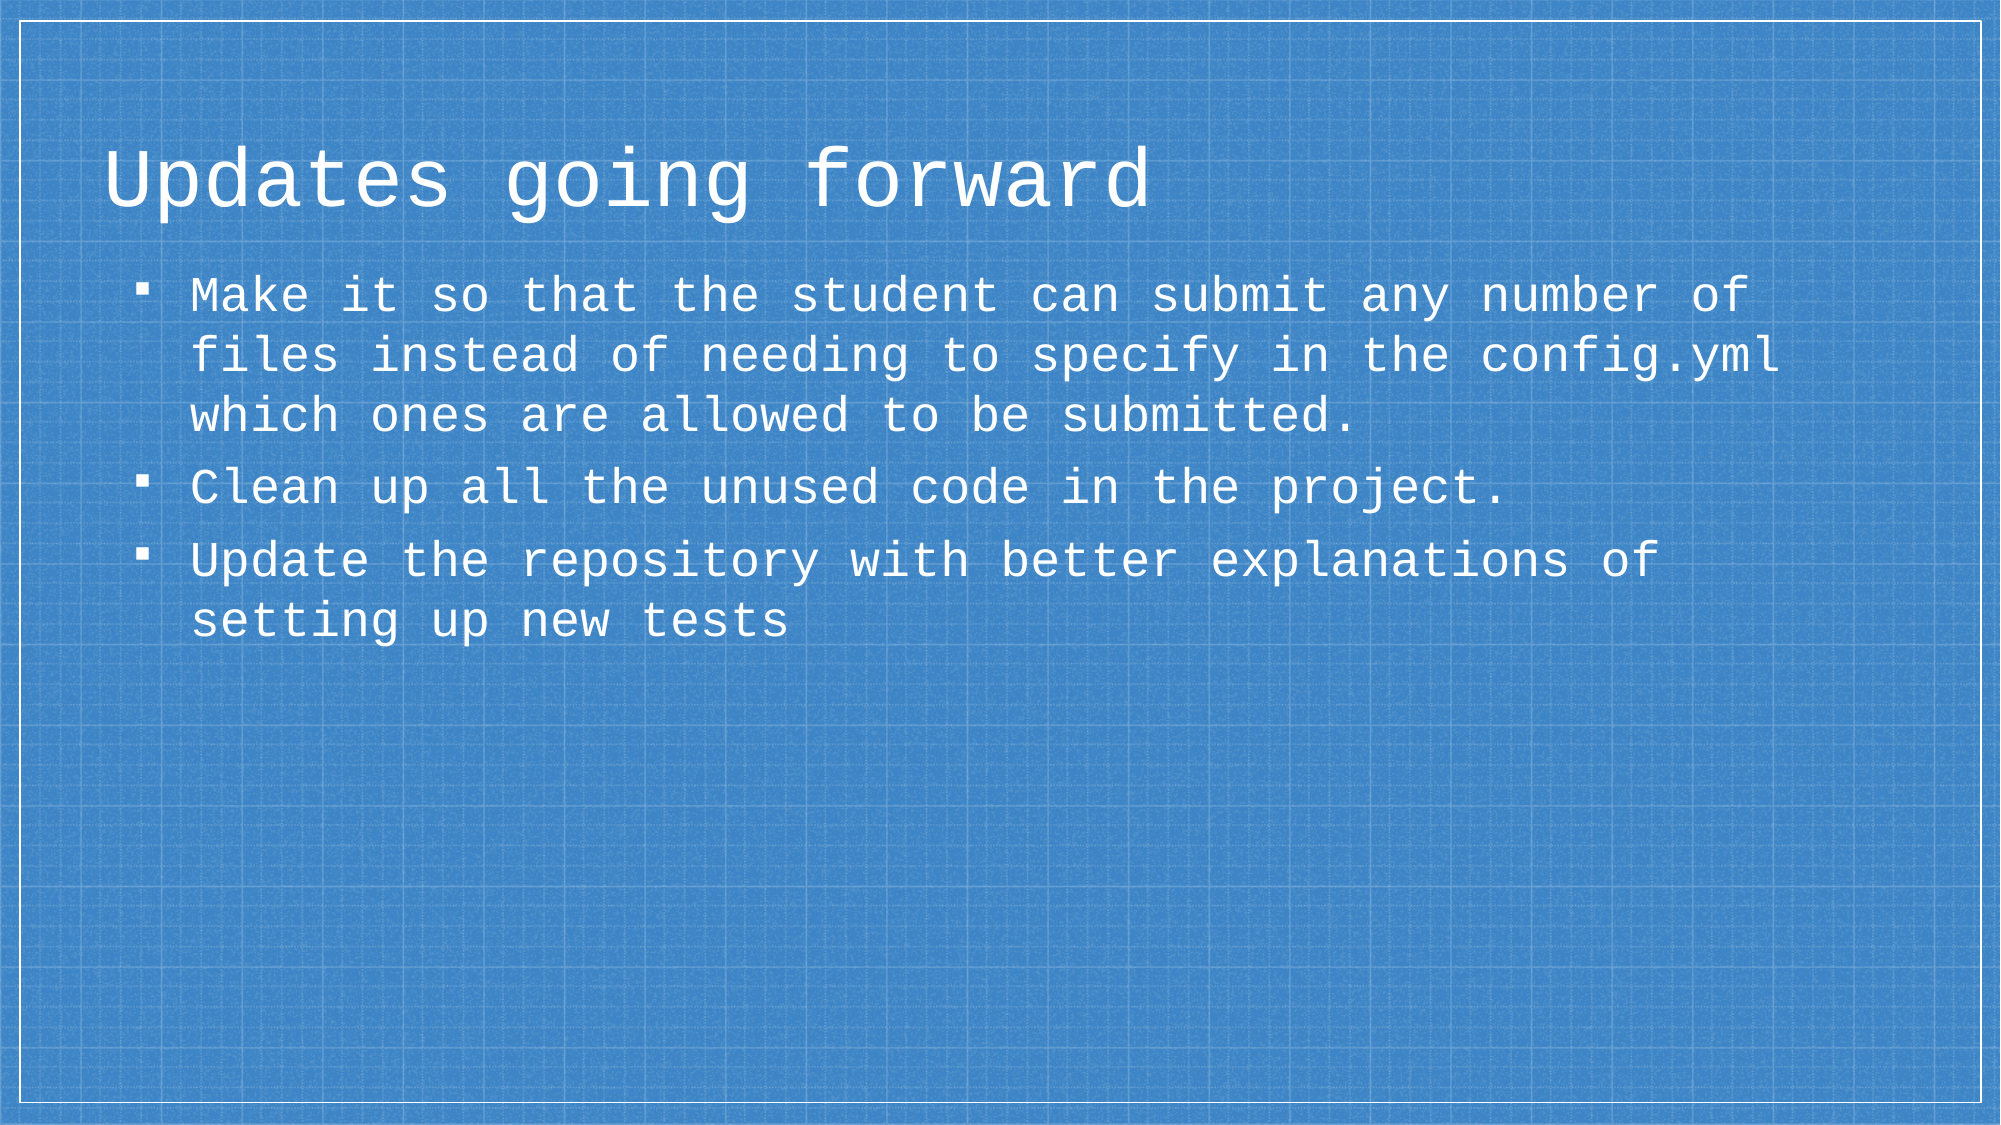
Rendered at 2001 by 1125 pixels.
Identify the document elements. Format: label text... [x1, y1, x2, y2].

picture [0, 0, 2000, 1125]
list Make it so that the student can submit any number of files instead of needing to specify in the config.yml which ones are allowed to be submitted. Clean up all the unused code in the project. Update the repository with better explanations of setting up new tests [99, 246, 1900, 1042]
title Updates going forward [88, 108, 1889, 225]
